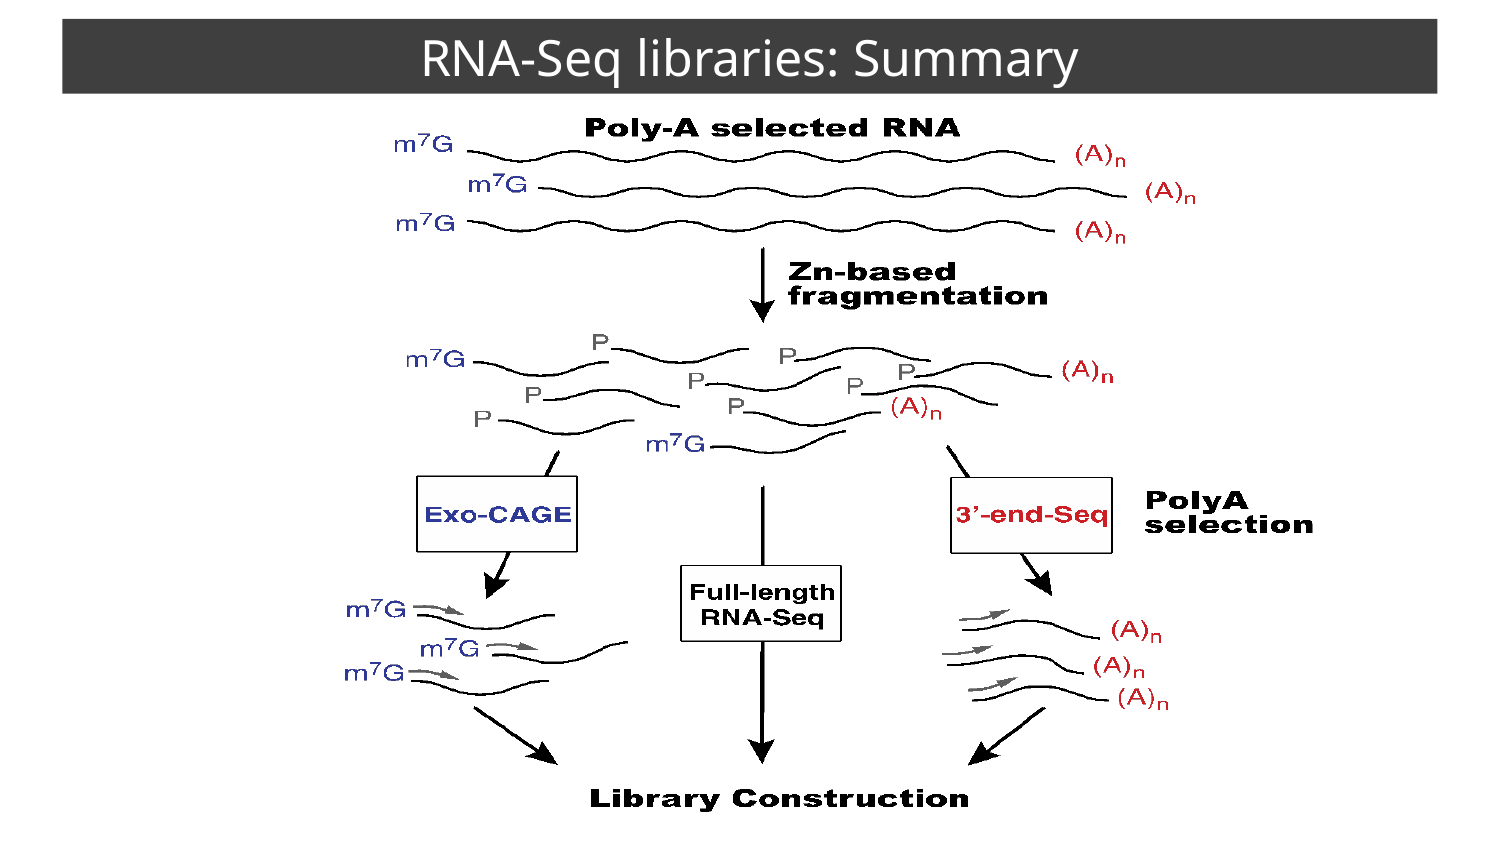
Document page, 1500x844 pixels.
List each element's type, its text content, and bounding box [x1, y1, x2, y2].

picture [312, 110, 1313, 815]
title RNA-Seq libraries: Summary [62, 18, 1438, 94]
